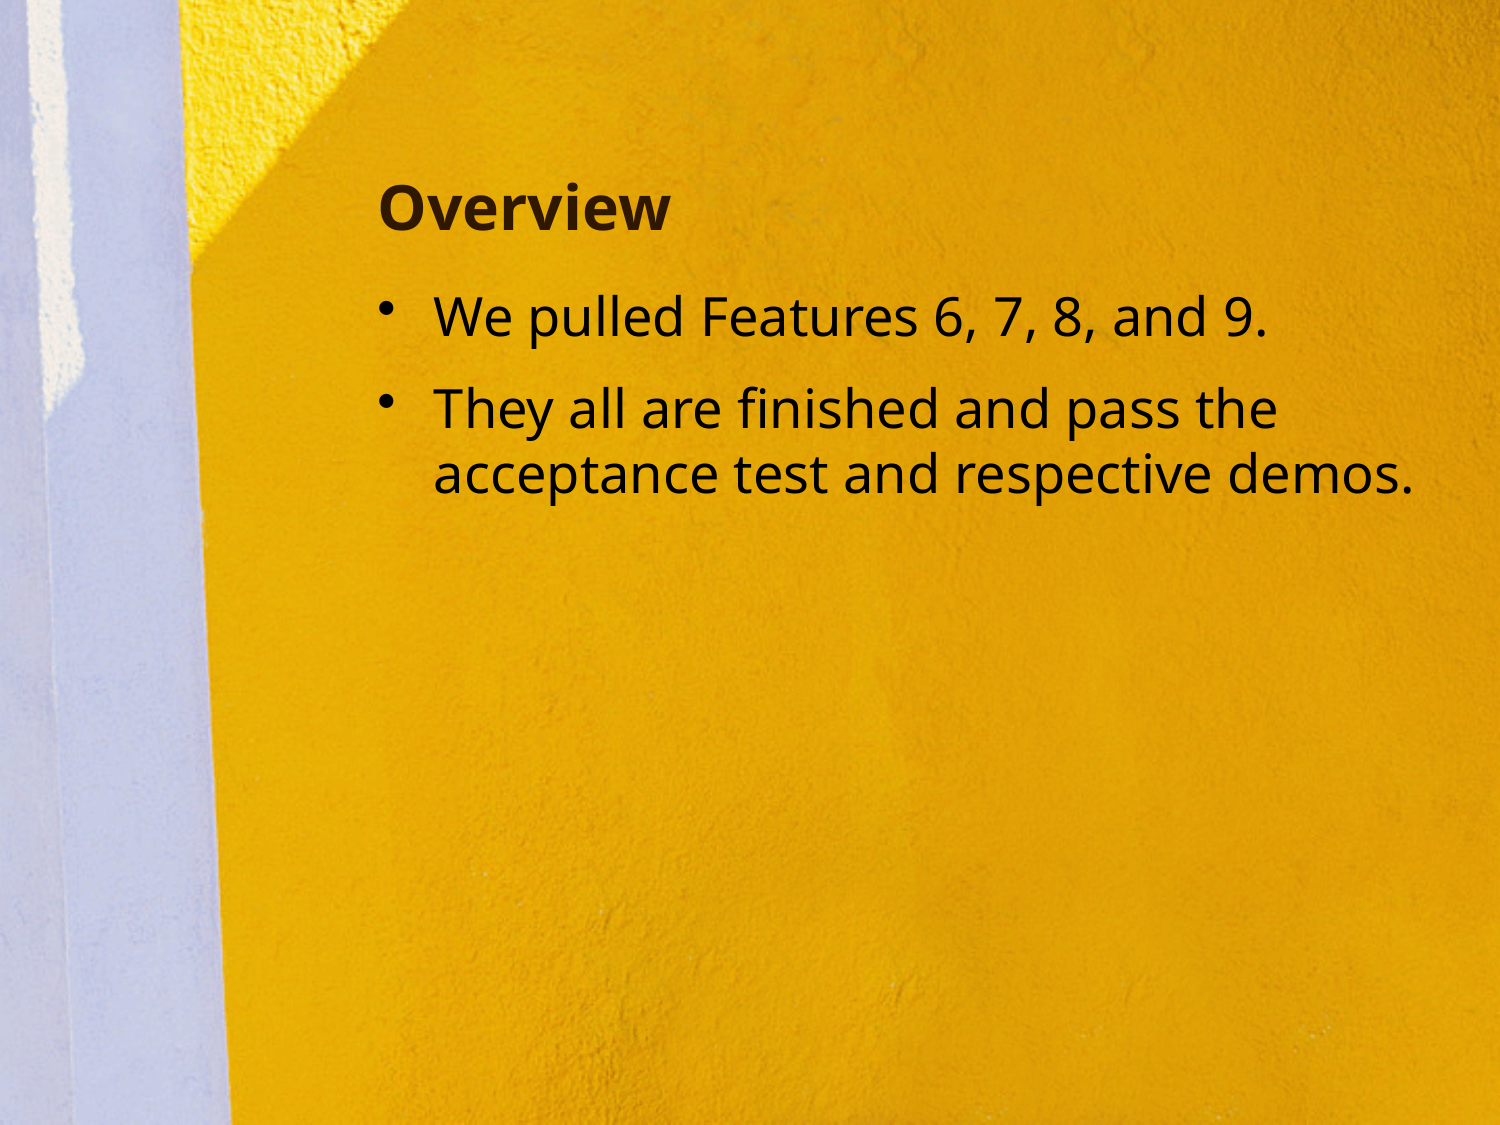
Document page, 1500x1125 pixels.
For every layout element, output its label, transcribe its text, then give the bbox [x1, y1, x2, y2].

picture [0, 0, 1500, 1125]
title Overview [362, 87, 1438, 250]
list We pulled Features 6, 7, 8, and 9. They all are finished and pass the acceptance test and respective demos. [362, 275, 1438, 975]
